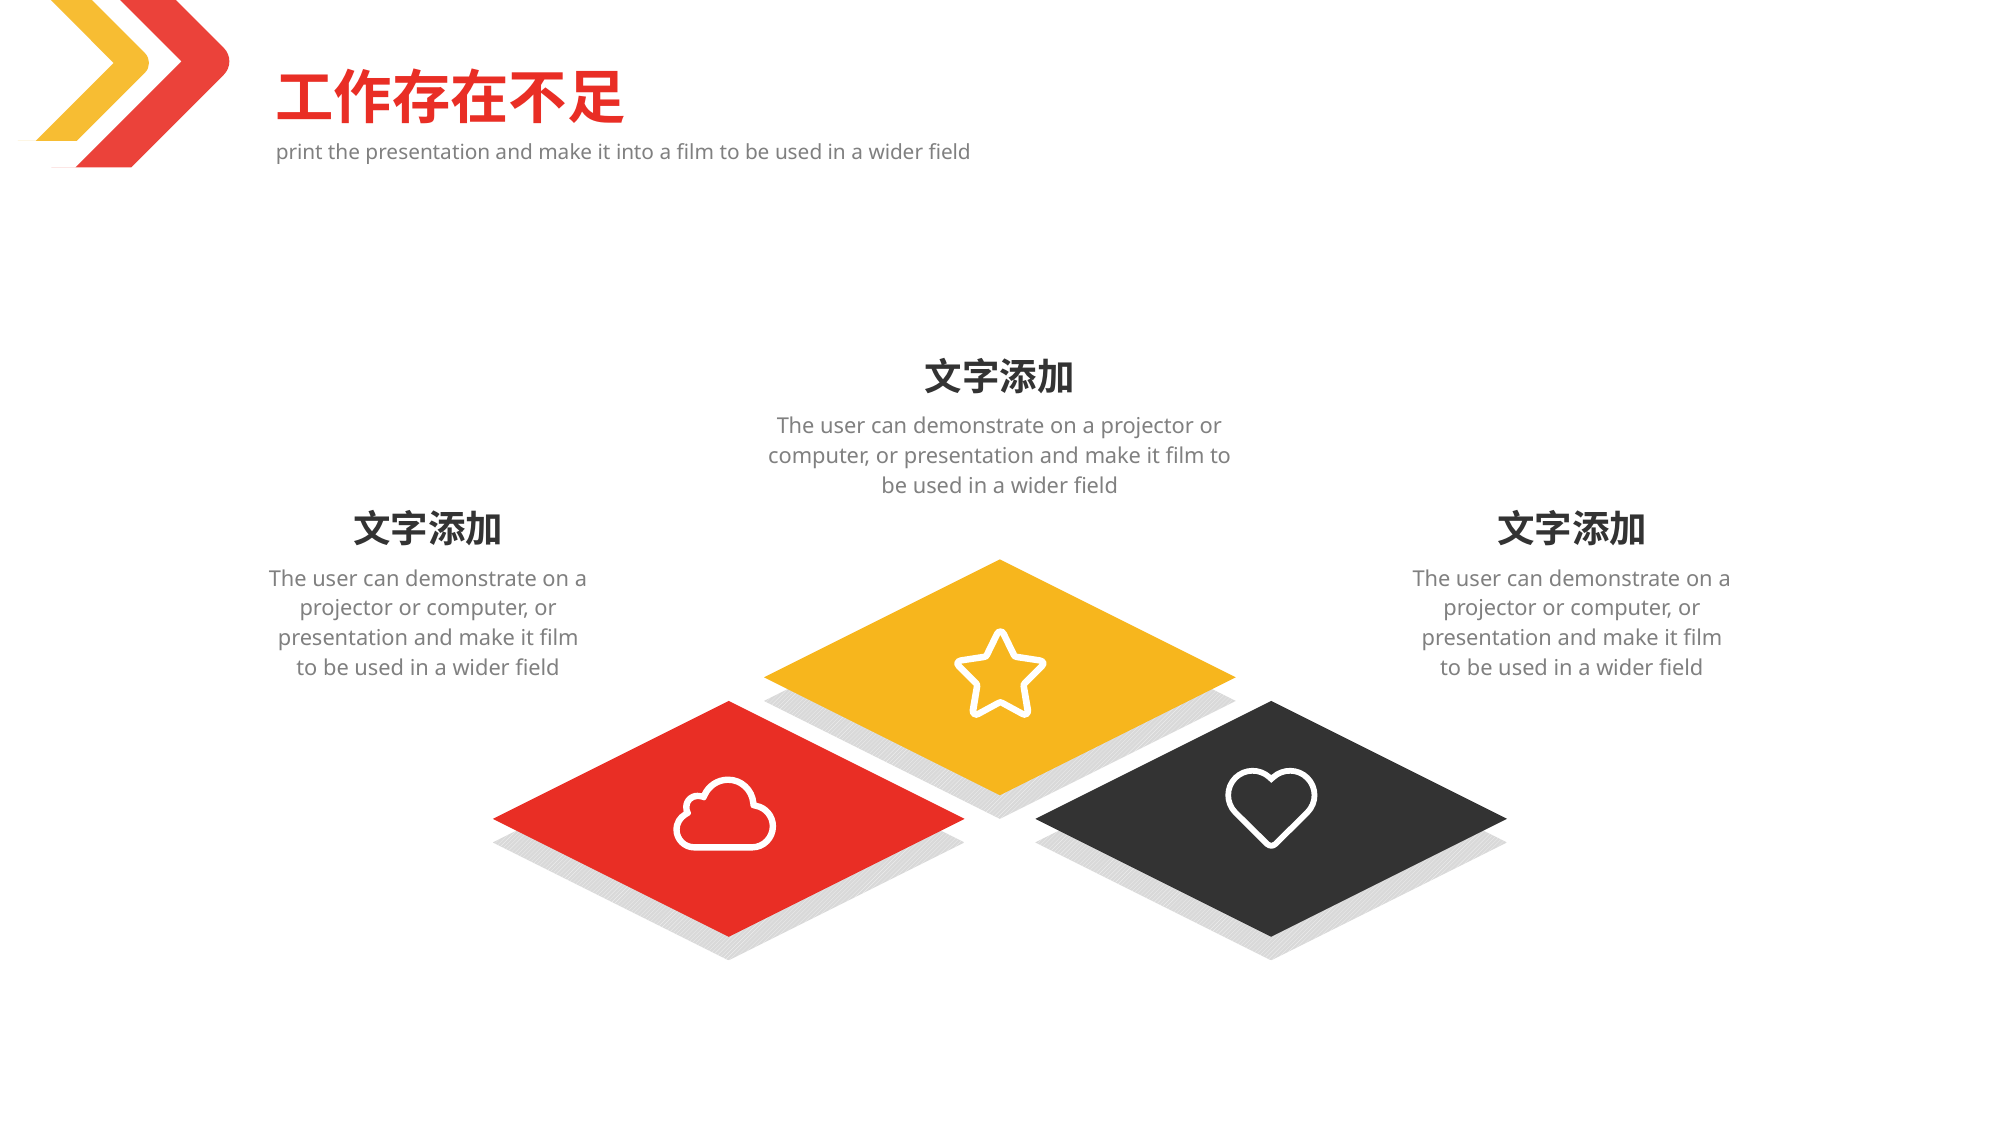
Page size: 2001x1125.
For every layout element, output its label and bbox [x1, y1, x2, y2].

text_box [745, 345, 1255, 507]
text_box [492, 559, 1508, 961]
text_box [253, 497, 604, 690]
text_box [1397, 497, 1748, 690]
text_box [0, 0, 1169, 193]
